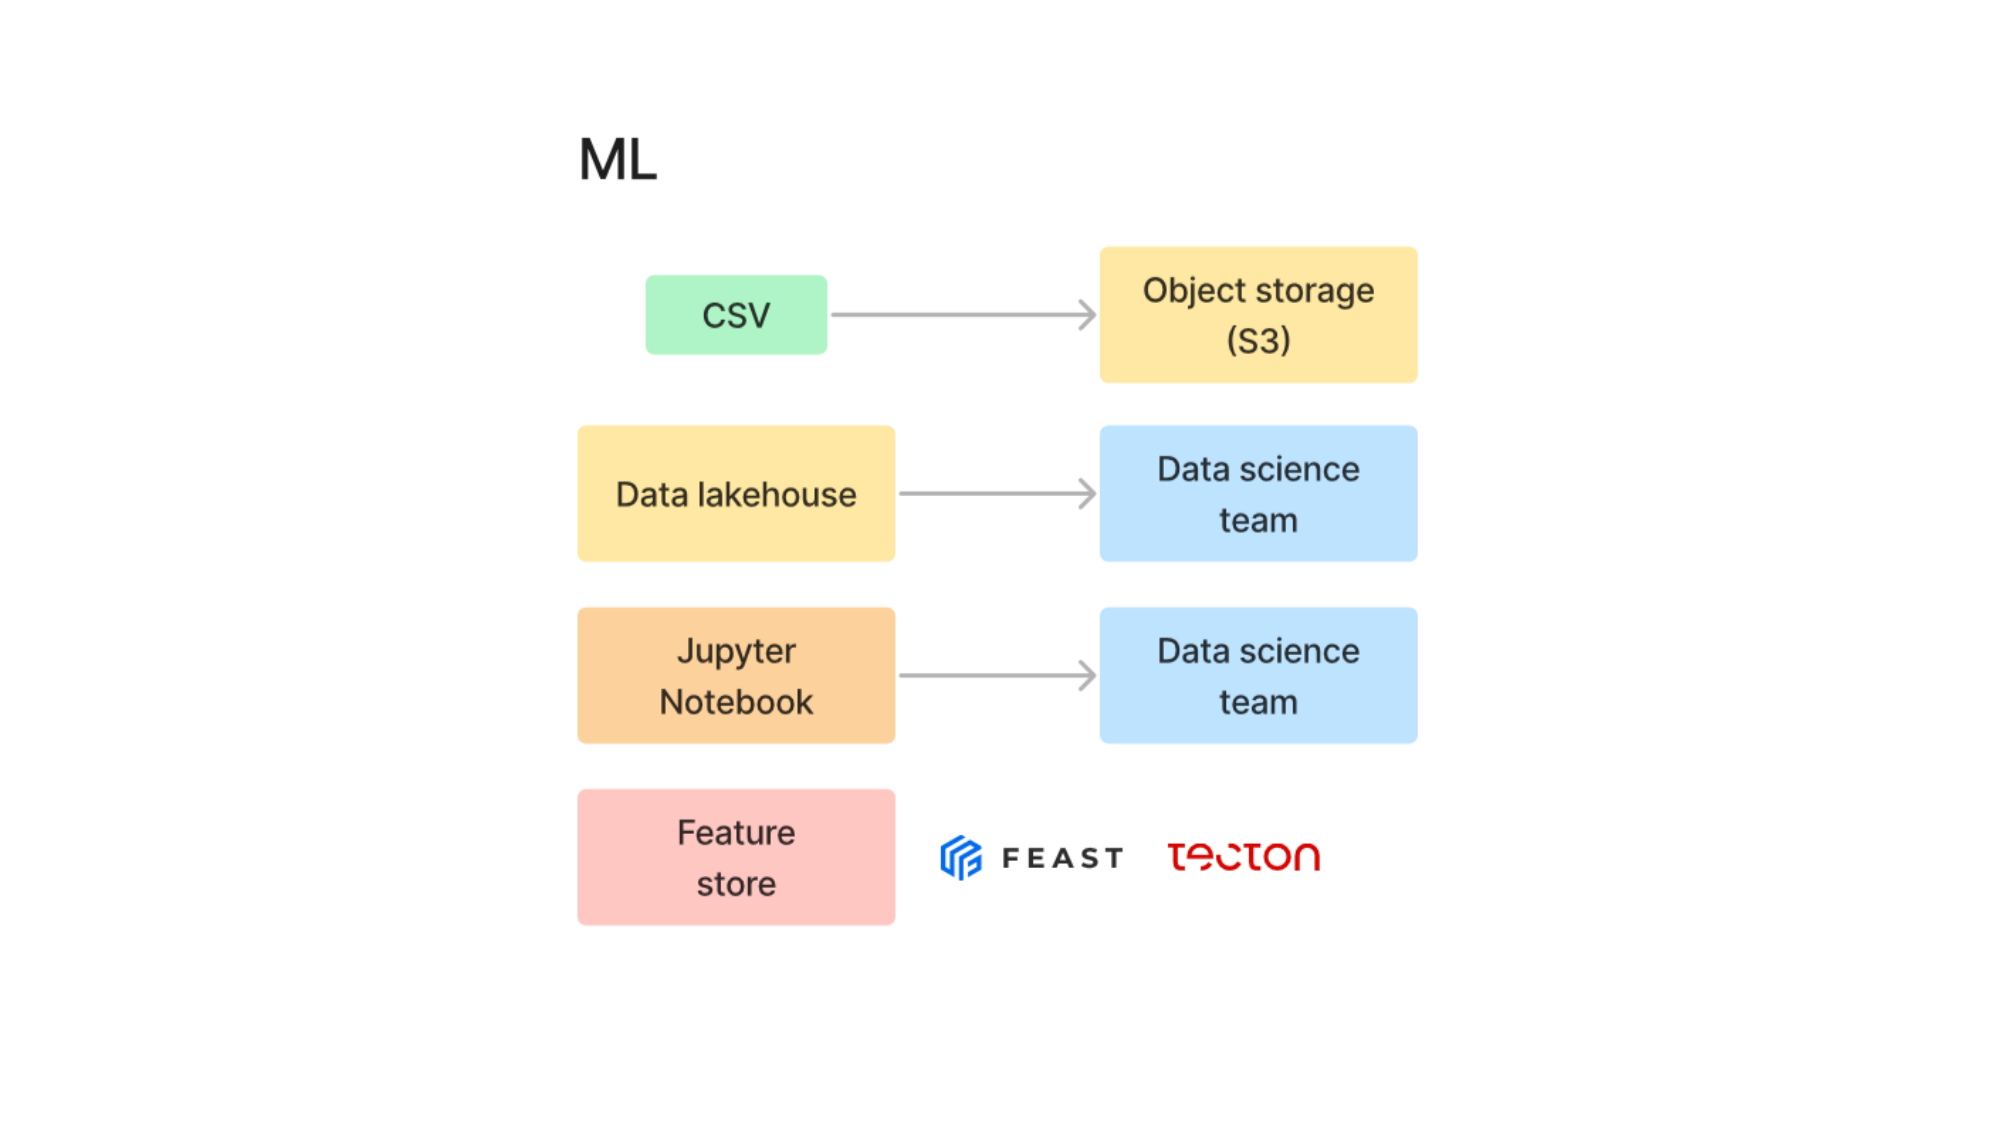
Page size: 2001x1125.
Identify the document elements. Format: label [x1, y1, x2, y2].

picture [379, 0, 1621, 1125]
